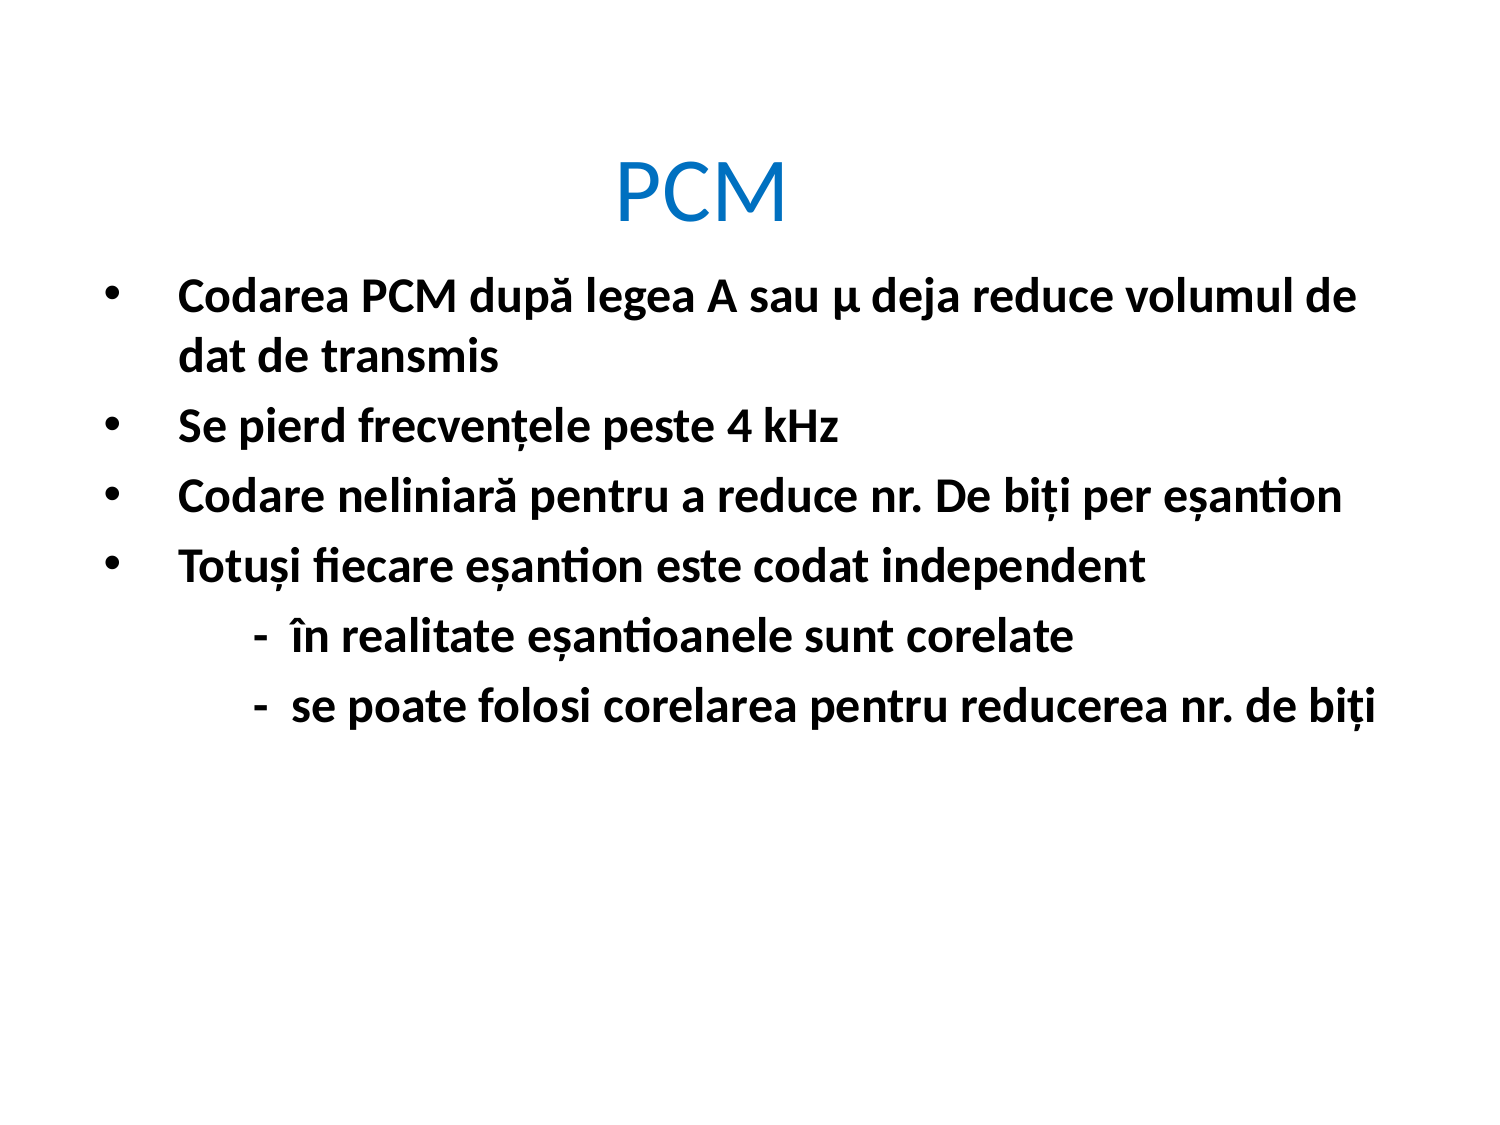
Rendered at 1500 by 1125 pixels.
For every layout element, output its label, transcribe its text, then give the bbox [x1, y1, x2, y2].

subtitle Codarea PCM după legea A sau µ deja reduce volumul de dat de transmis Se pierd frecvențele peste 4 kHz Codare neliniară pentru a reduce nr. De biți per eșantion Totuși fiecare eșantion este codat independent - în realitate eșantioanele sunt corelate - se poate folosi corelarea pentru reducerea nr. de biți [88, 255, 1424, 1000]
title PCM [64, 101, 1340, 268]
